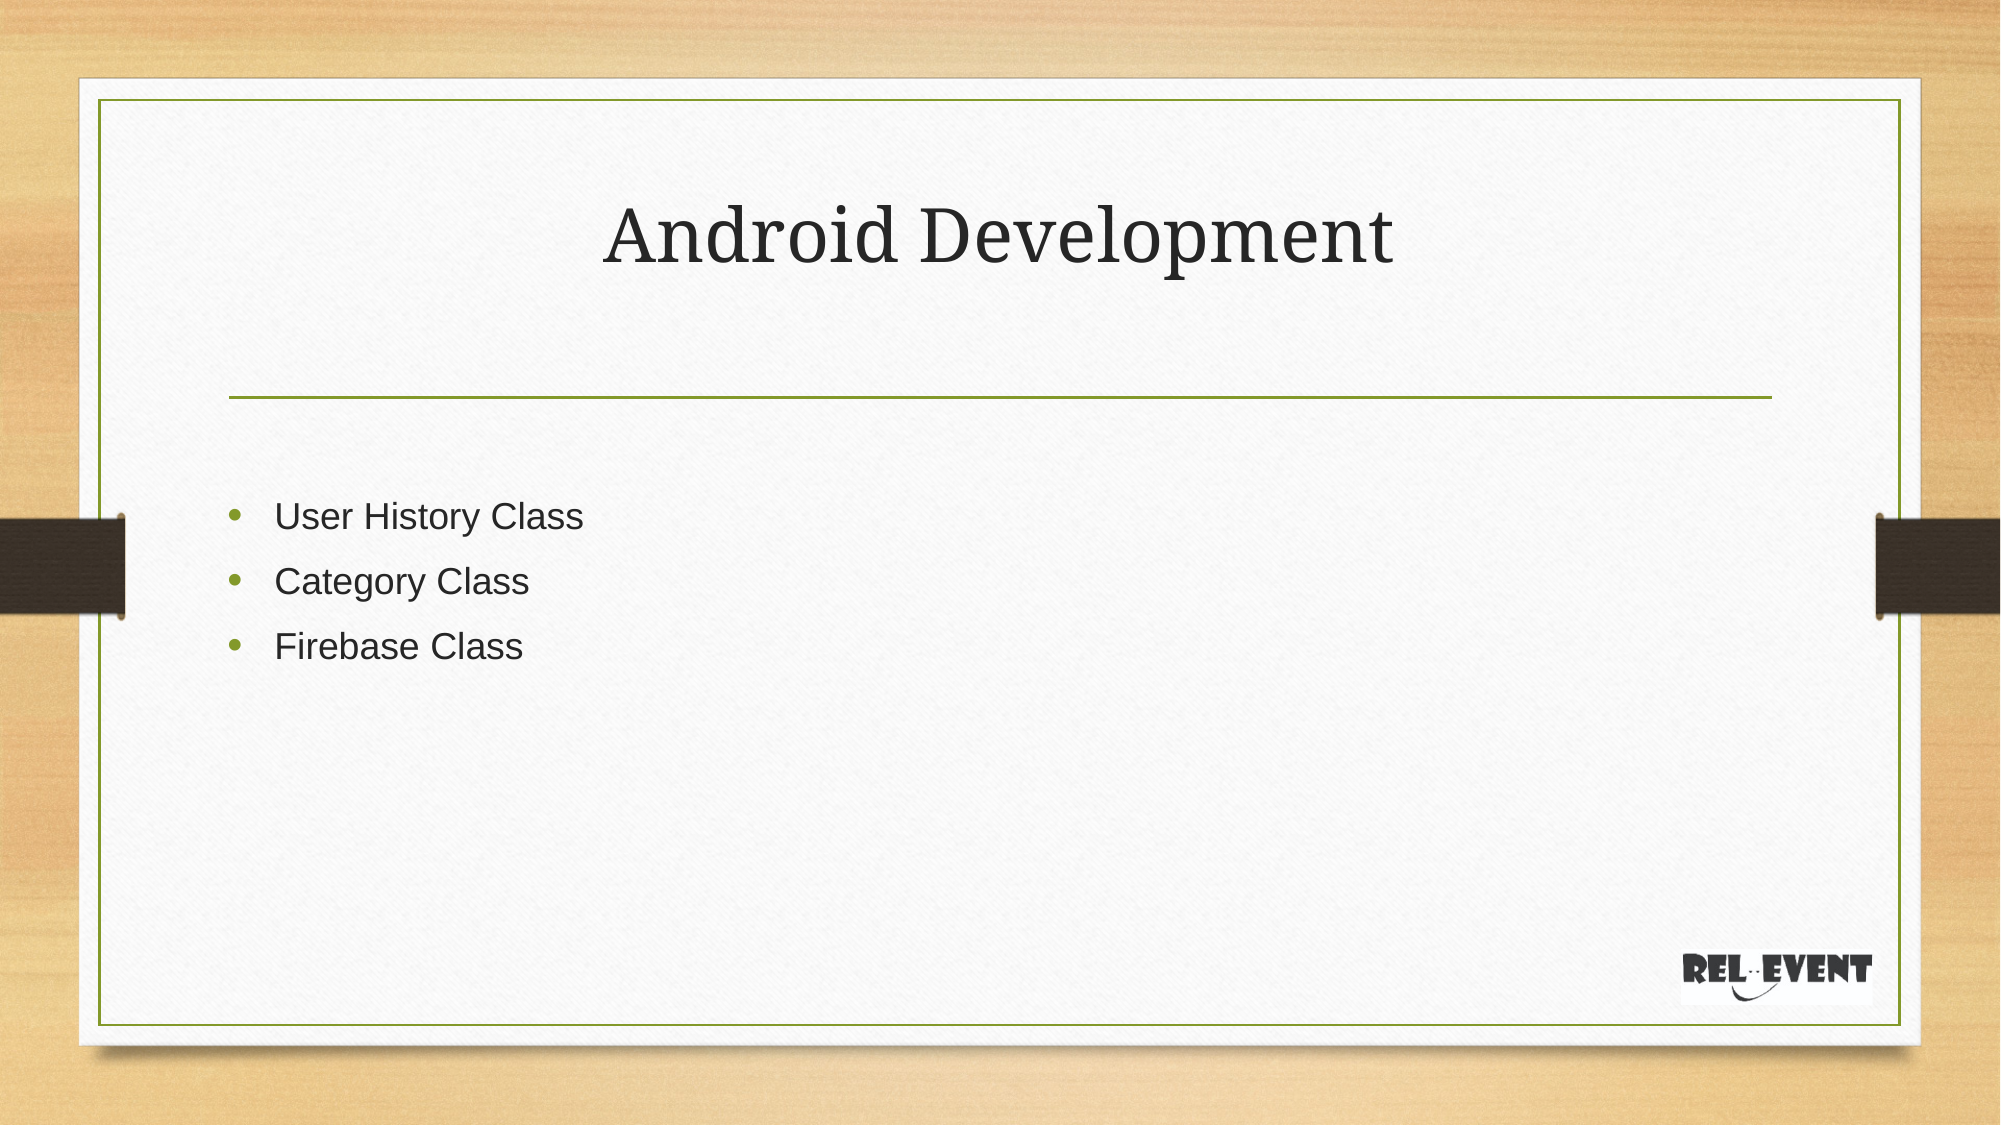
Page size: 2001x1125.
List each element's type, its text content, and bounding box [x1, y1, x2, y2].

title Android Development [212, 85, 1788, 290]
picture [0, 0, 2001, 1125]
list User History Class Category Class Firebase Class [212, 419, 1788, 964]
